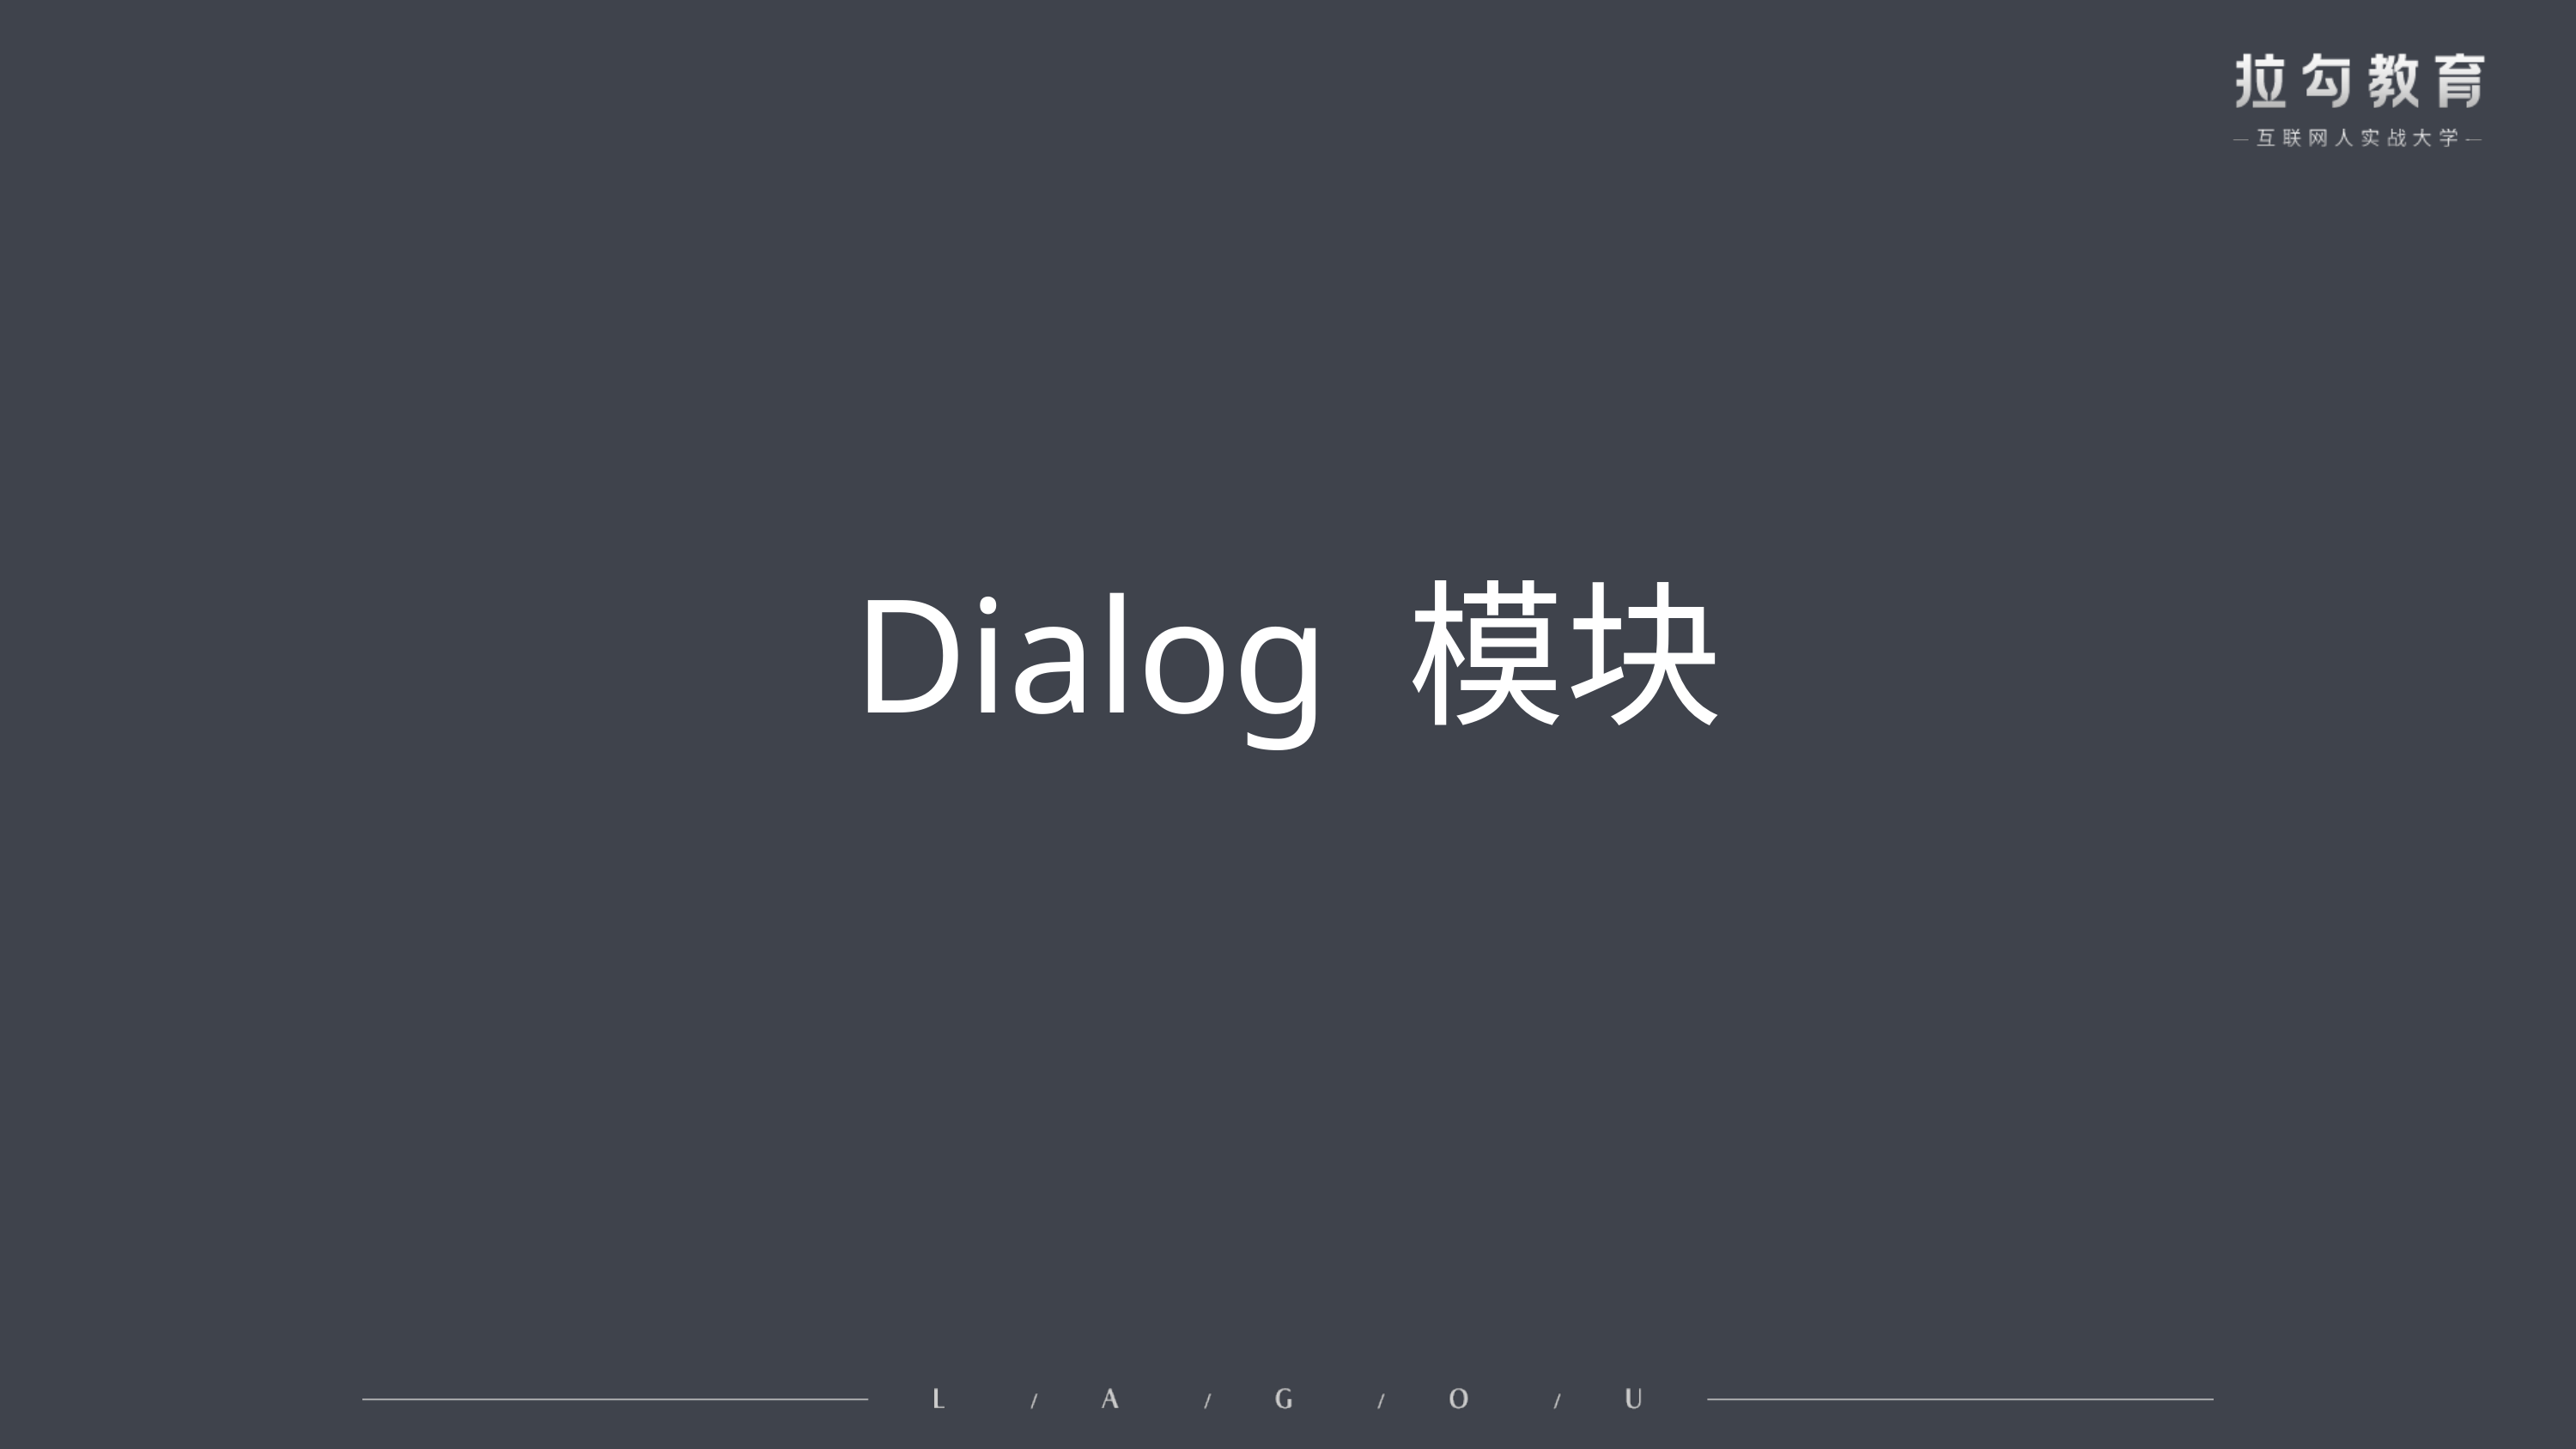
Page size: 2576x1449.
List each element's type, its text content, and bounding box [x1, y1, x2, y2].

picture [2182, 11, 2541, 197]
picture [362, 1374, 2214, 1425]
title Dialog 模块 [177, 361, 2399, 754]
